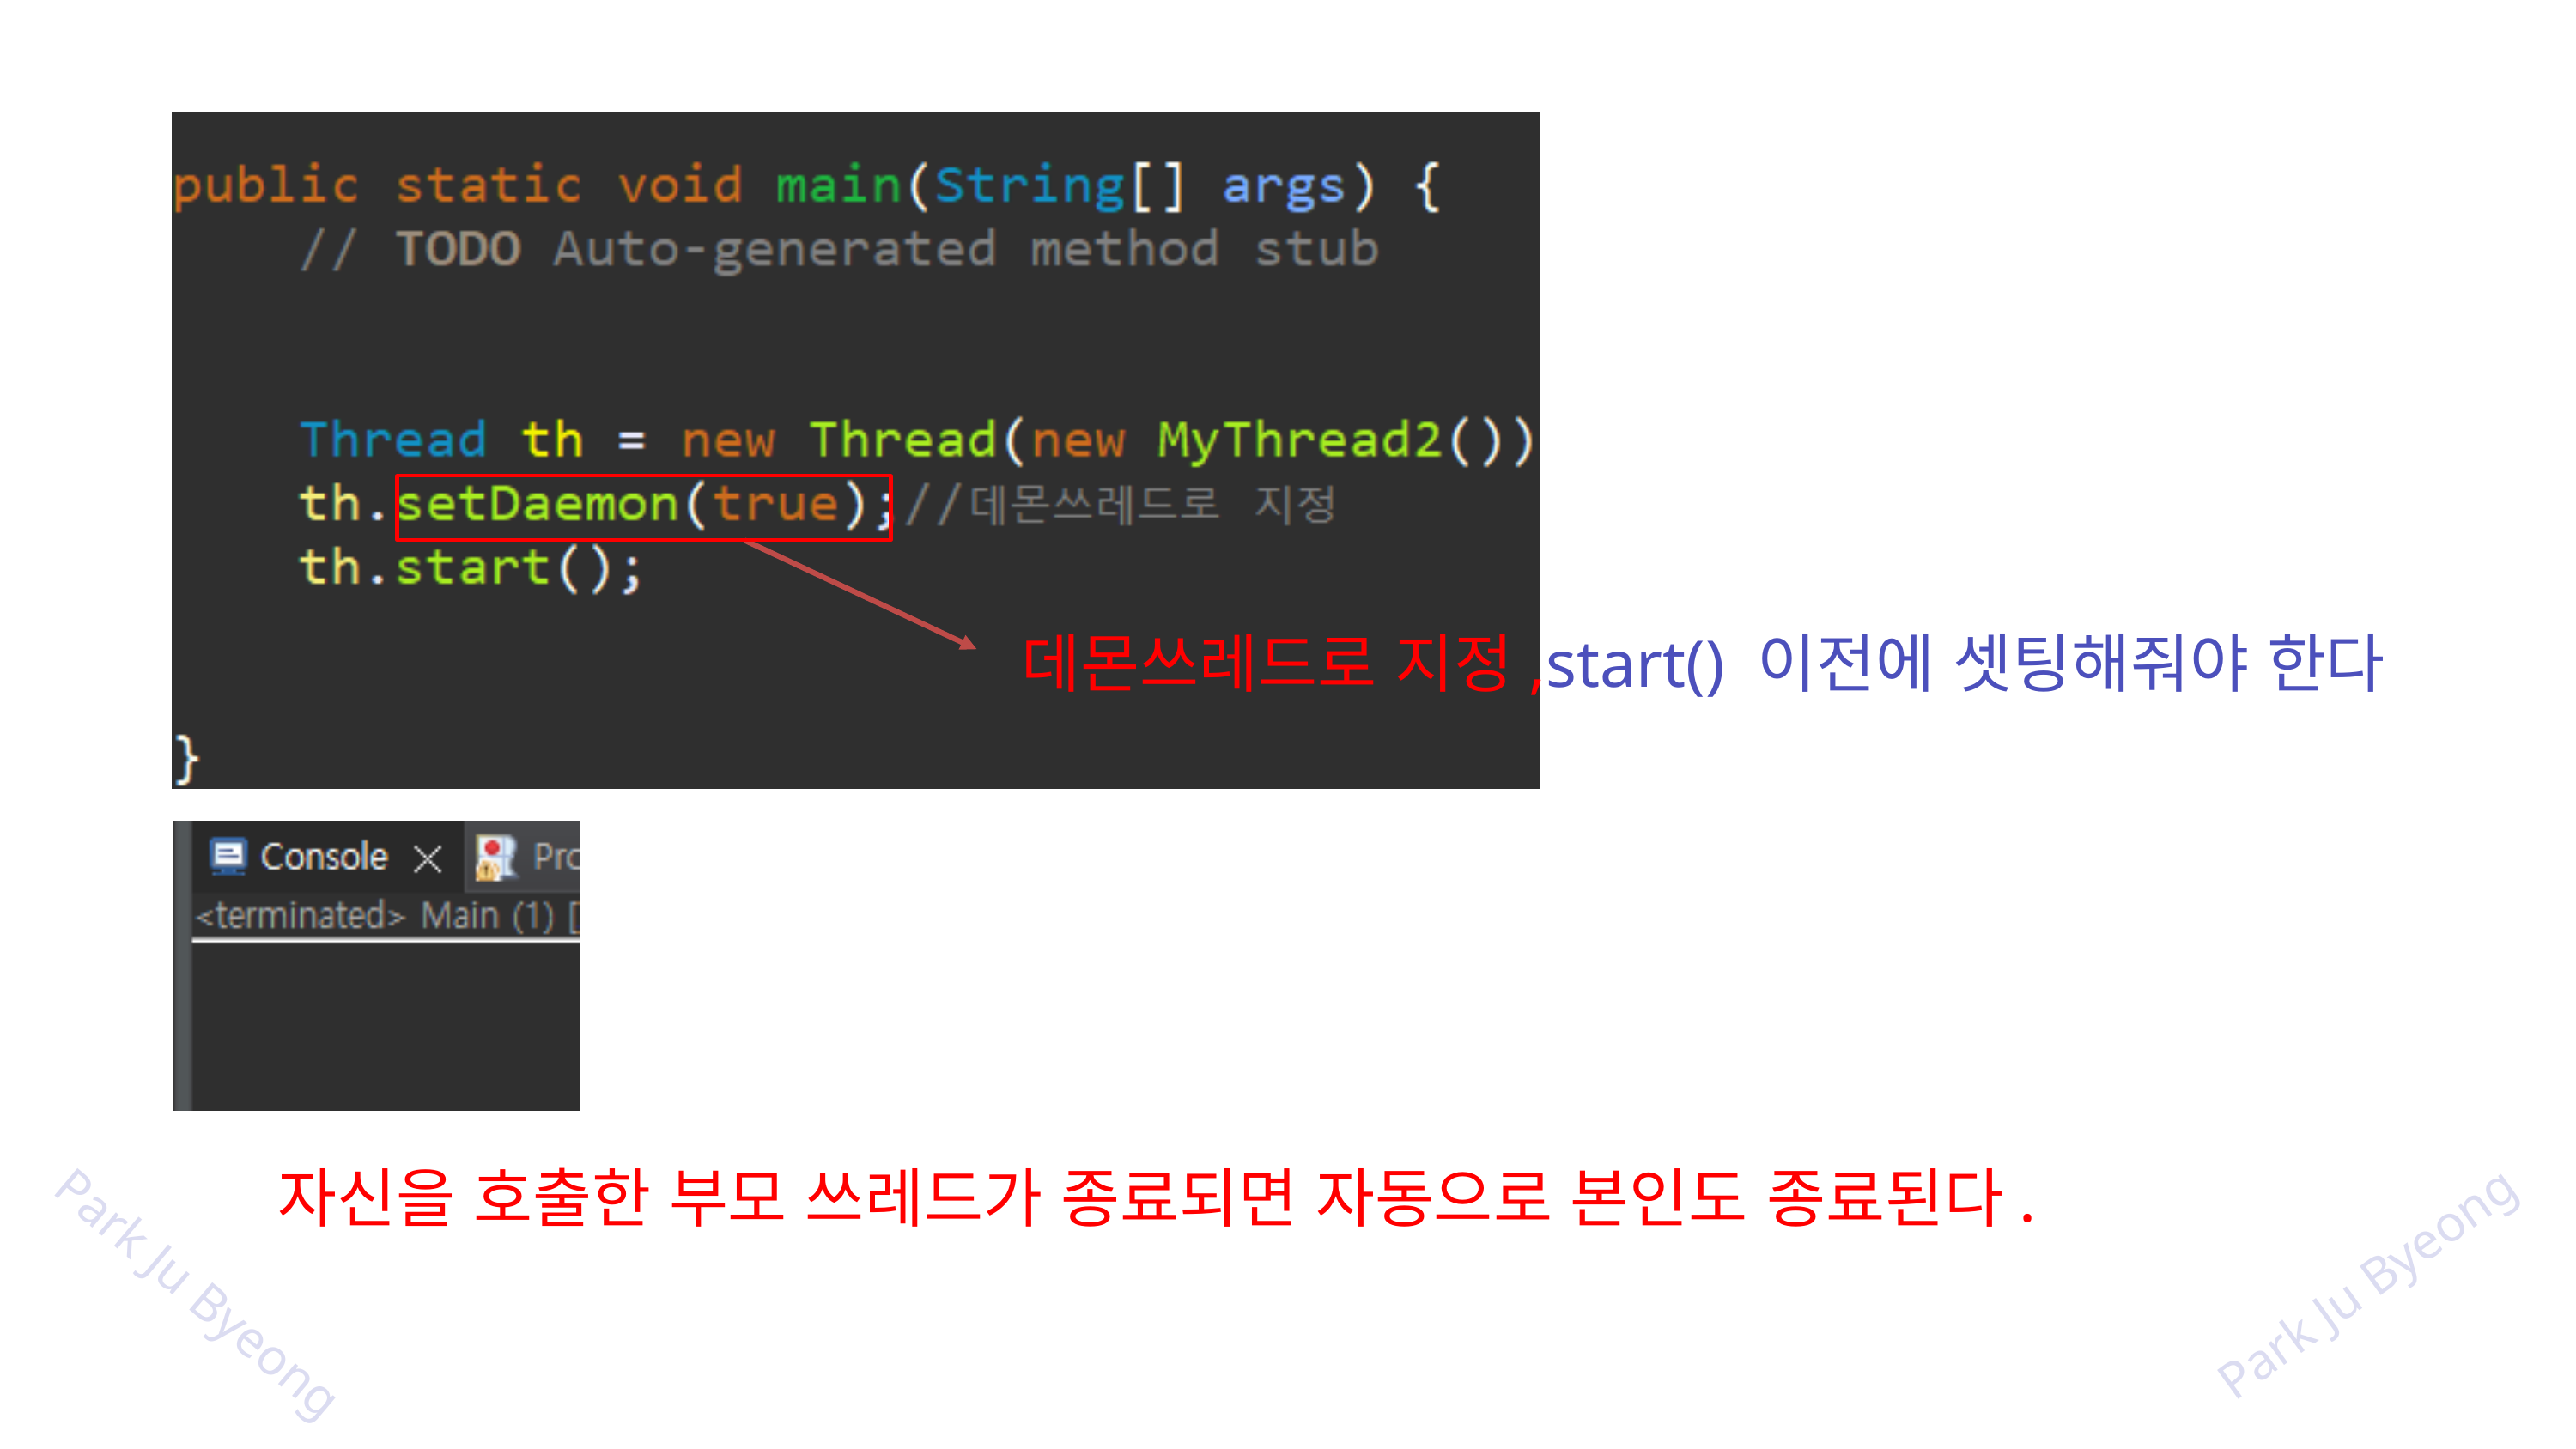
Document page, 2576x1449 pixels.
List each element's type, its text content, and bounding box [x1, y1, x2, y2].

picture [171, 112, 1540, 789]
picture [173, 820, 580, 1111]
text_box 데몬쓰레드로 지정,start() 이전에 셋팅해줘야 한다 [1546, 616, 2533, 707]
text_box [744, 540, 977, 650]
text_box 자신을 호출한 부모 쓰레드가 종료되면 자동으로 본인도 종료된다. [264, 1151, 2262, 1241]
